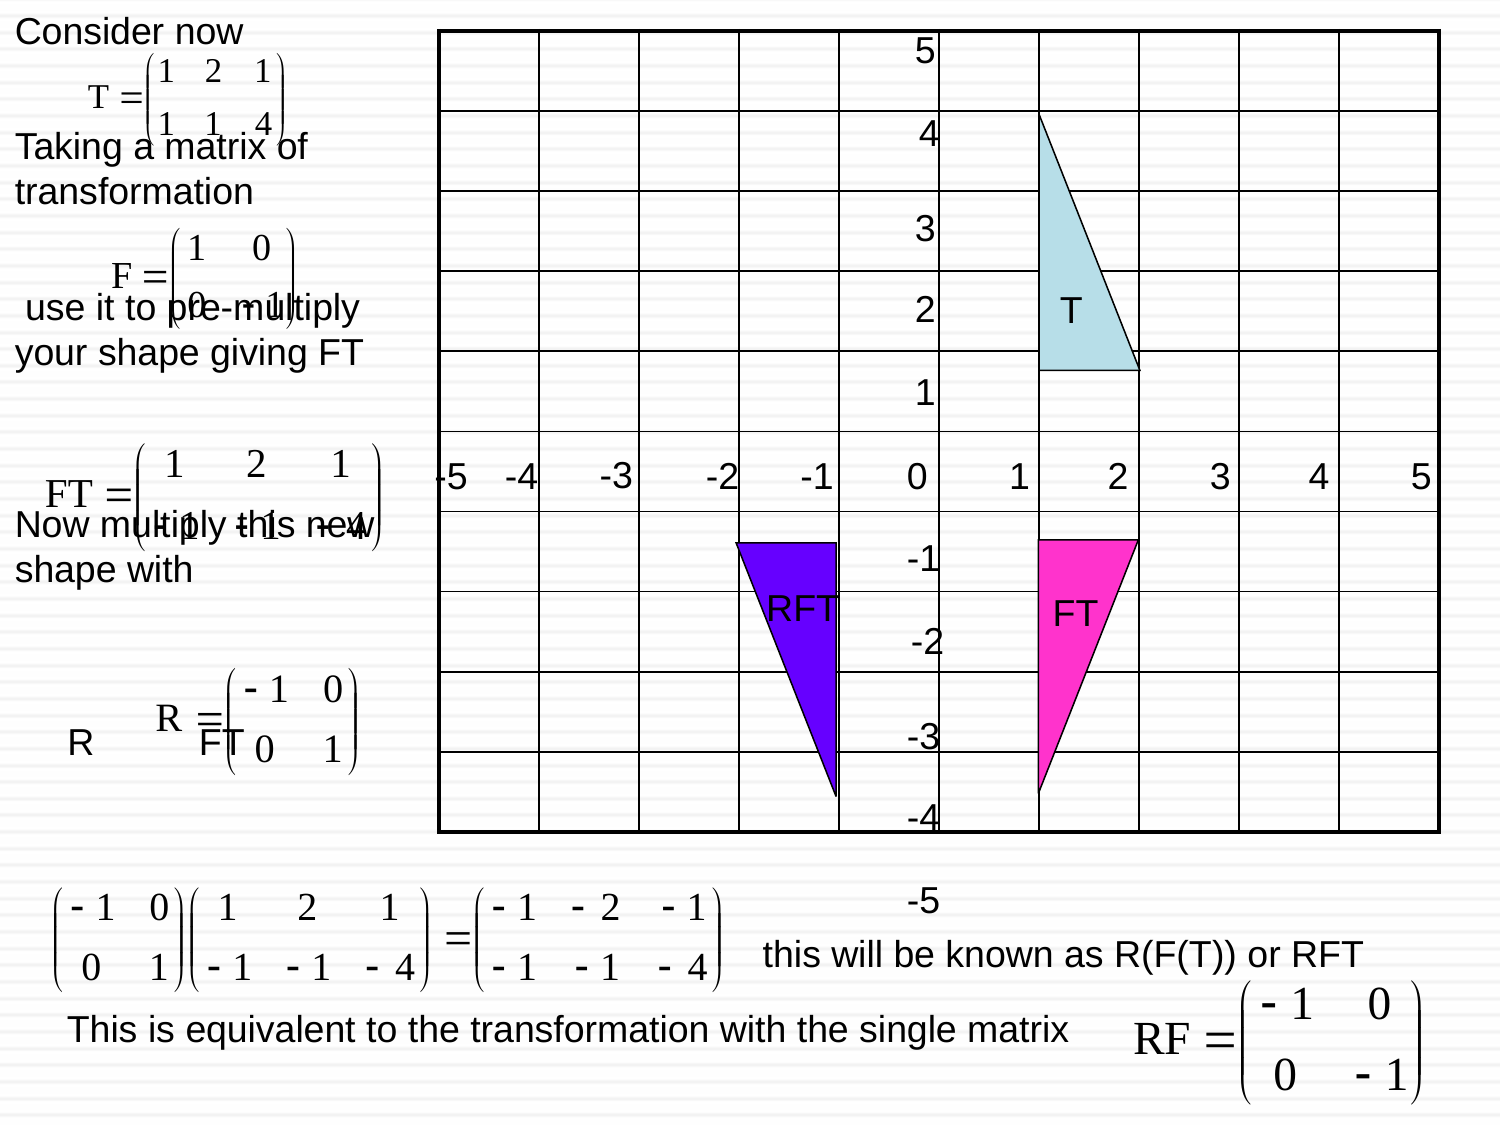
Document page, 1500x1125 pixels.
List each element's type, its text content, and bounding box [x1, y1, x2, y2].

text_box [418, 18, 1448, 929]
text_box This is equivalent to the transformation with the single matrix [52, 997, 1121, 1058]
text_box this will be known as R(F(T)) or RFT [747, 939, 1430, 983]
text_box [40, 438, 392, 557]
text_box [148, 660, 368, 783]
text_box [104, 221, 306, 337]
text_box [47, 882, 732, 998]
text_box Consider now Taking a matrix of transformation use it to pre-multiply your shape giving FT Now multiply this new shape with R FT [0, 0, 420, 828]
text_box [1127, 974, 1432, 1112]
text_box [83, 47, 296, 153]
